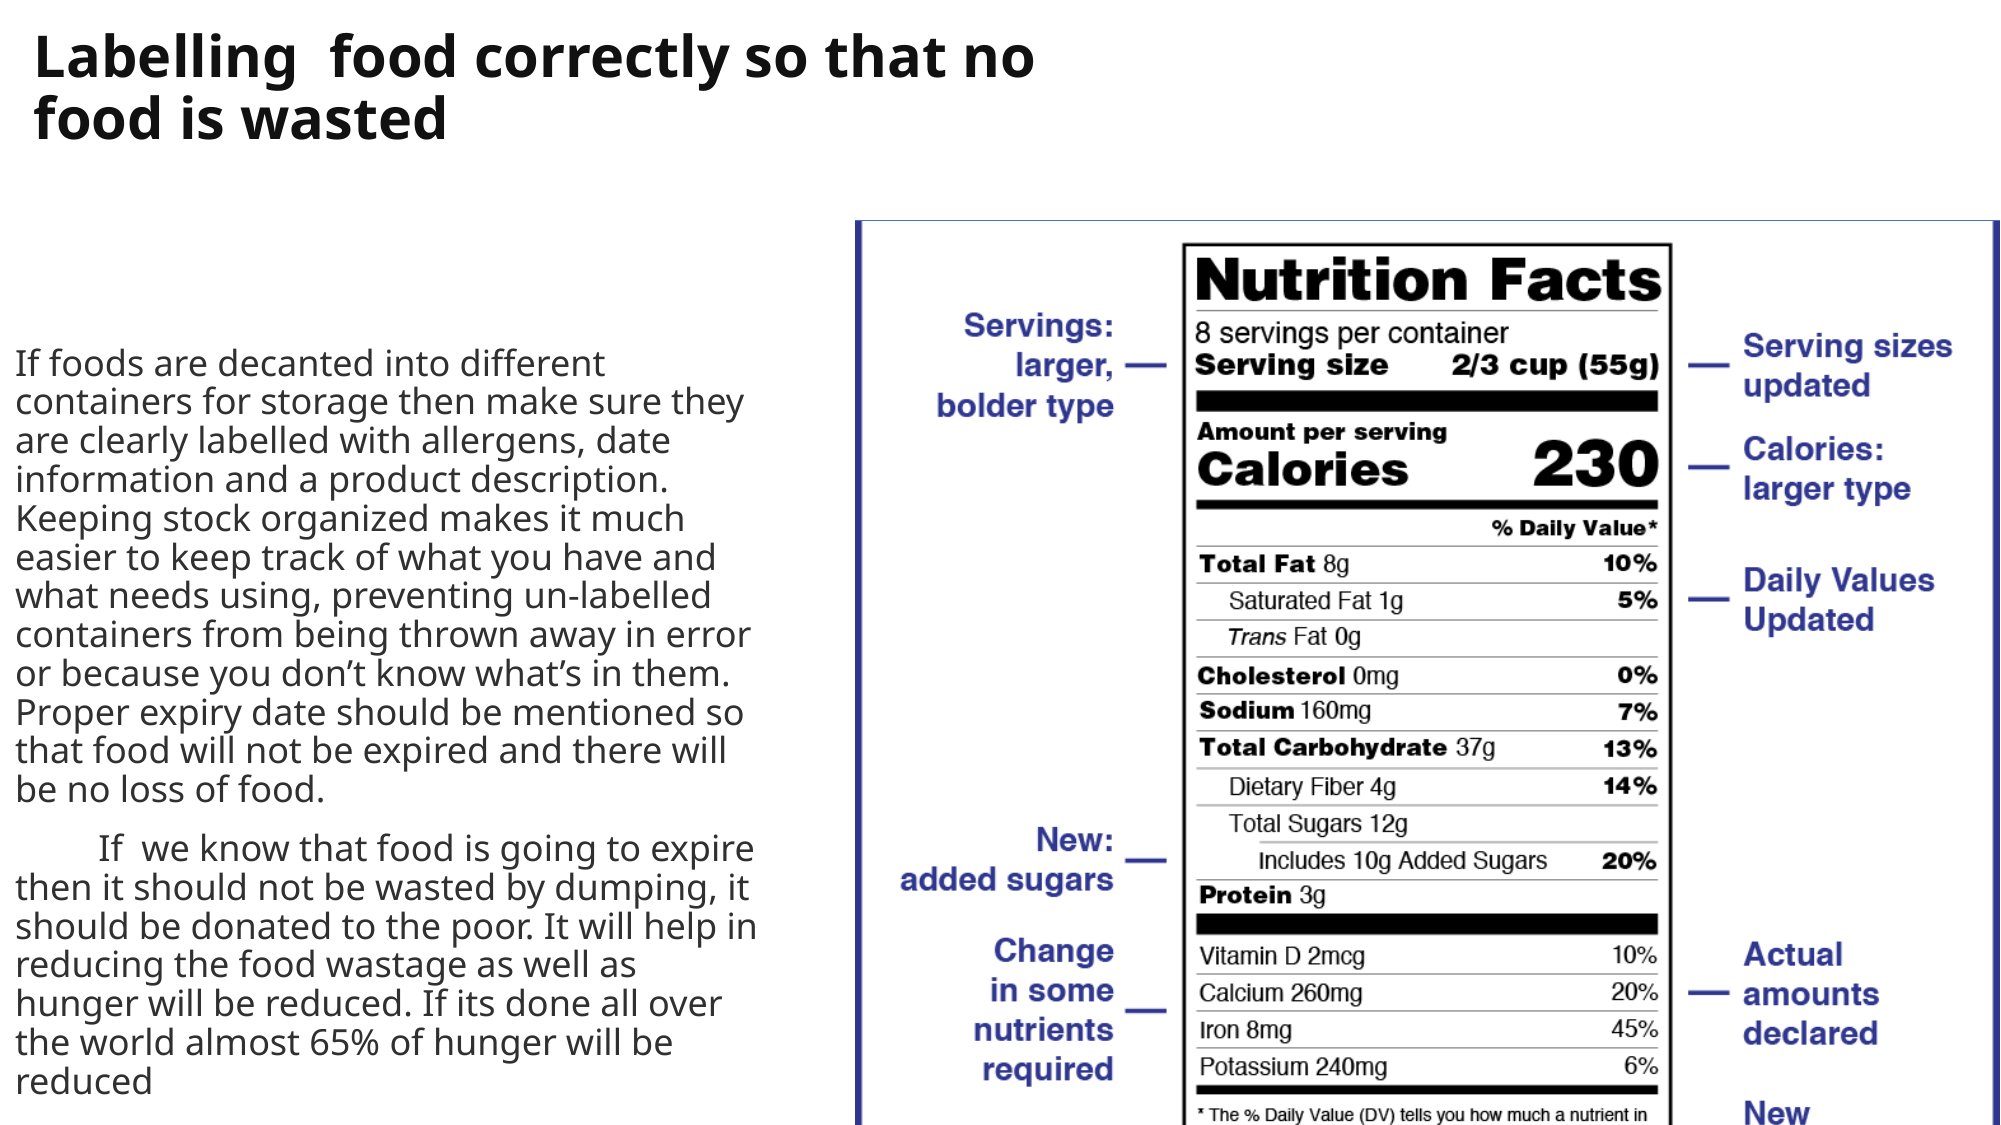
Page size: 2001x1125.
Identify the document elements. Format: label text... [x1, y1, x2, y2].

list If foods are decanted into different containers for storage then make sure they are clearly labelled with allergens, date information and a product description. Keeping stock organized makes it much easier to keep track of what you have and what needs using, preventing un-labelled containers from being thrown away in error or because you don’t know what’s in them. Proper expiry date should be mentioned so that food will not be expired and there will be no loss of food. If we know that food is going to expire then it should not be wasted by dumping, it should be donated to the poor. It will help in reducing the food wastage as well as hunger will be reduced. If its done all over the world almost 65% of hunger will be reduced [0, 337, 783, 1125]
picture [855, 222, 2000, 1125]
title Labelling food correctly so that no food is wasted [18, 17, 1142, 221]
